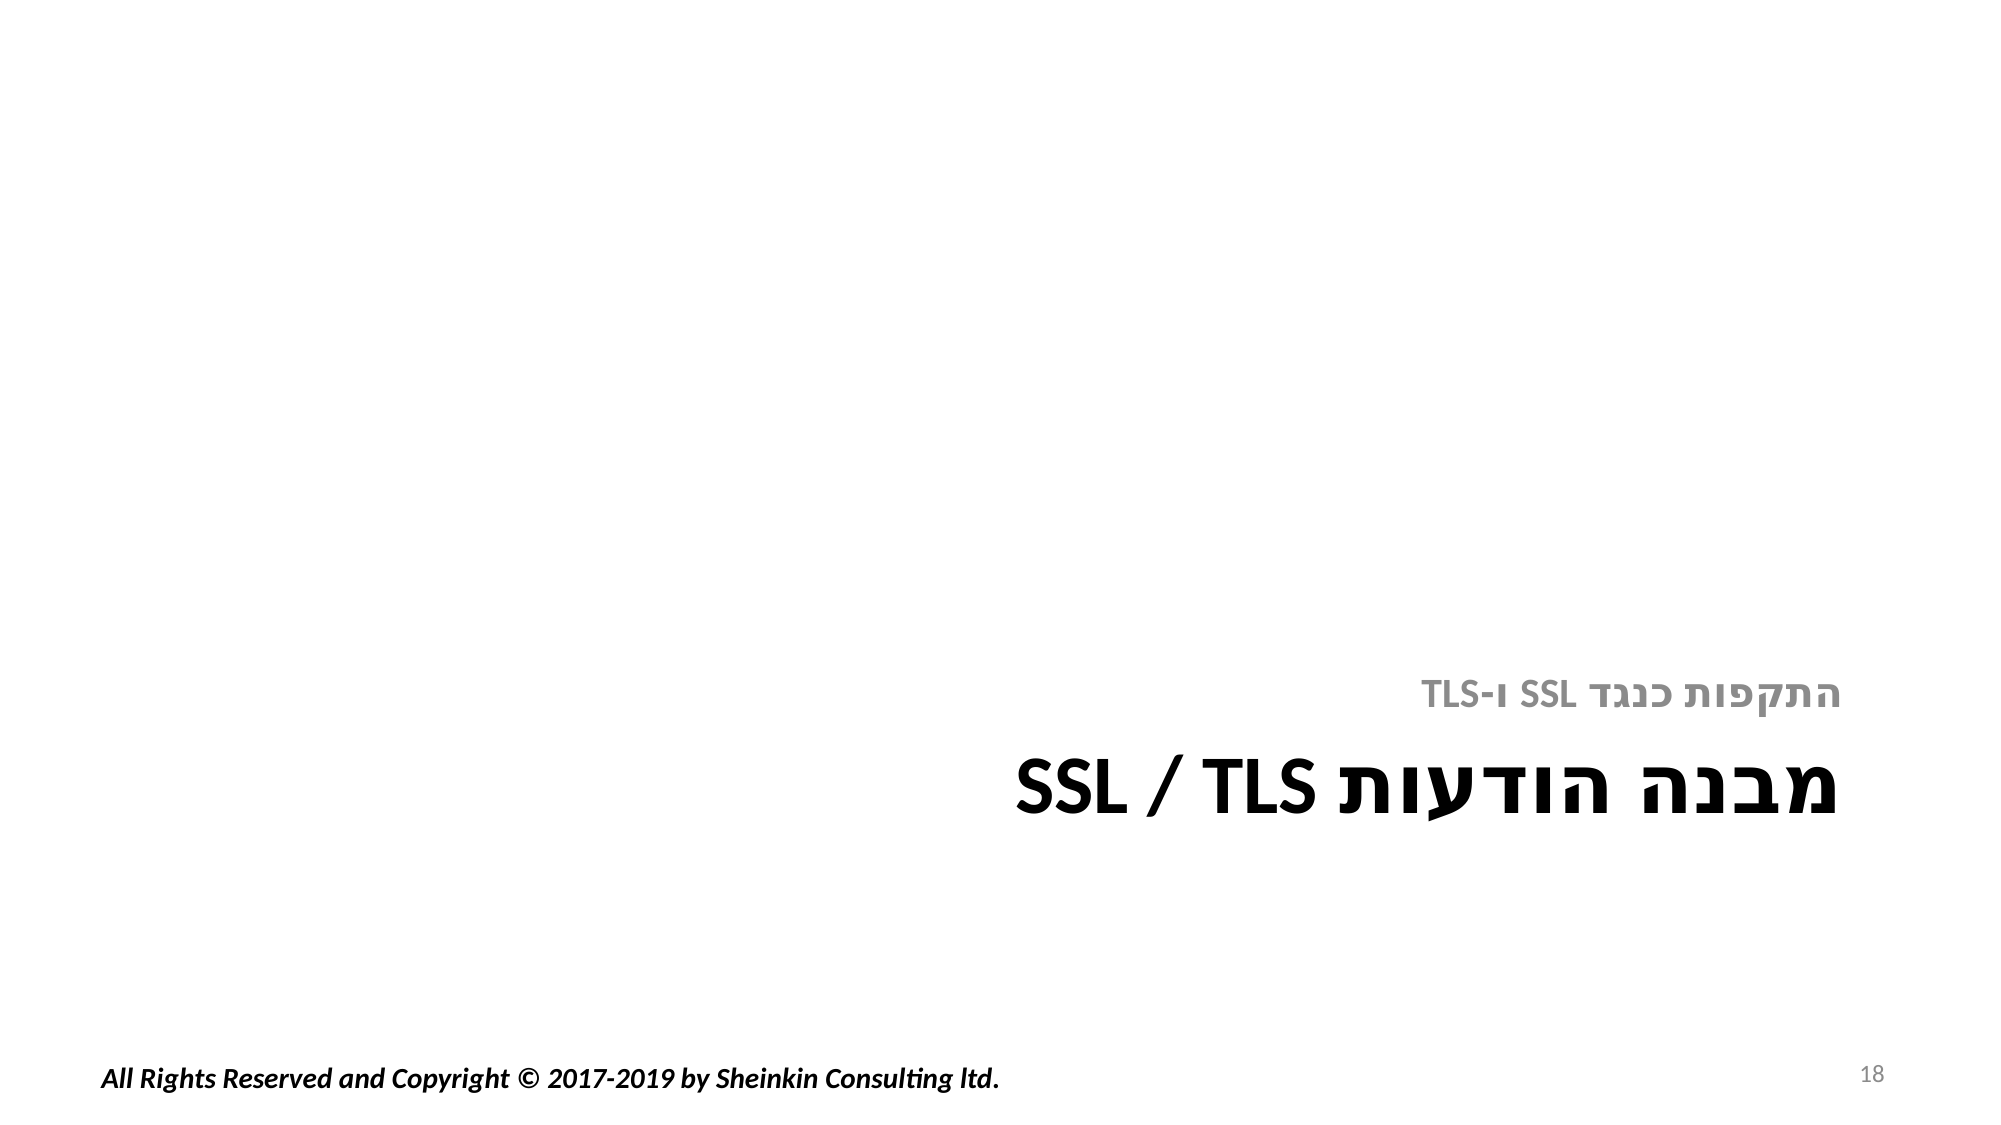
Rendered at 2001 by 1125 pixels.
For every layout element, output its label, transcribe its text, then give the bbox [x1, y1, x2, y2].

slide_number 18 [1433, 1042, 1900, 1103]
list התקפות כנגד SSL ו-TLS [157, 476, 1858, 723]
title מבנה הודעות SSL / TLS [157, 723, 1858, 947]
